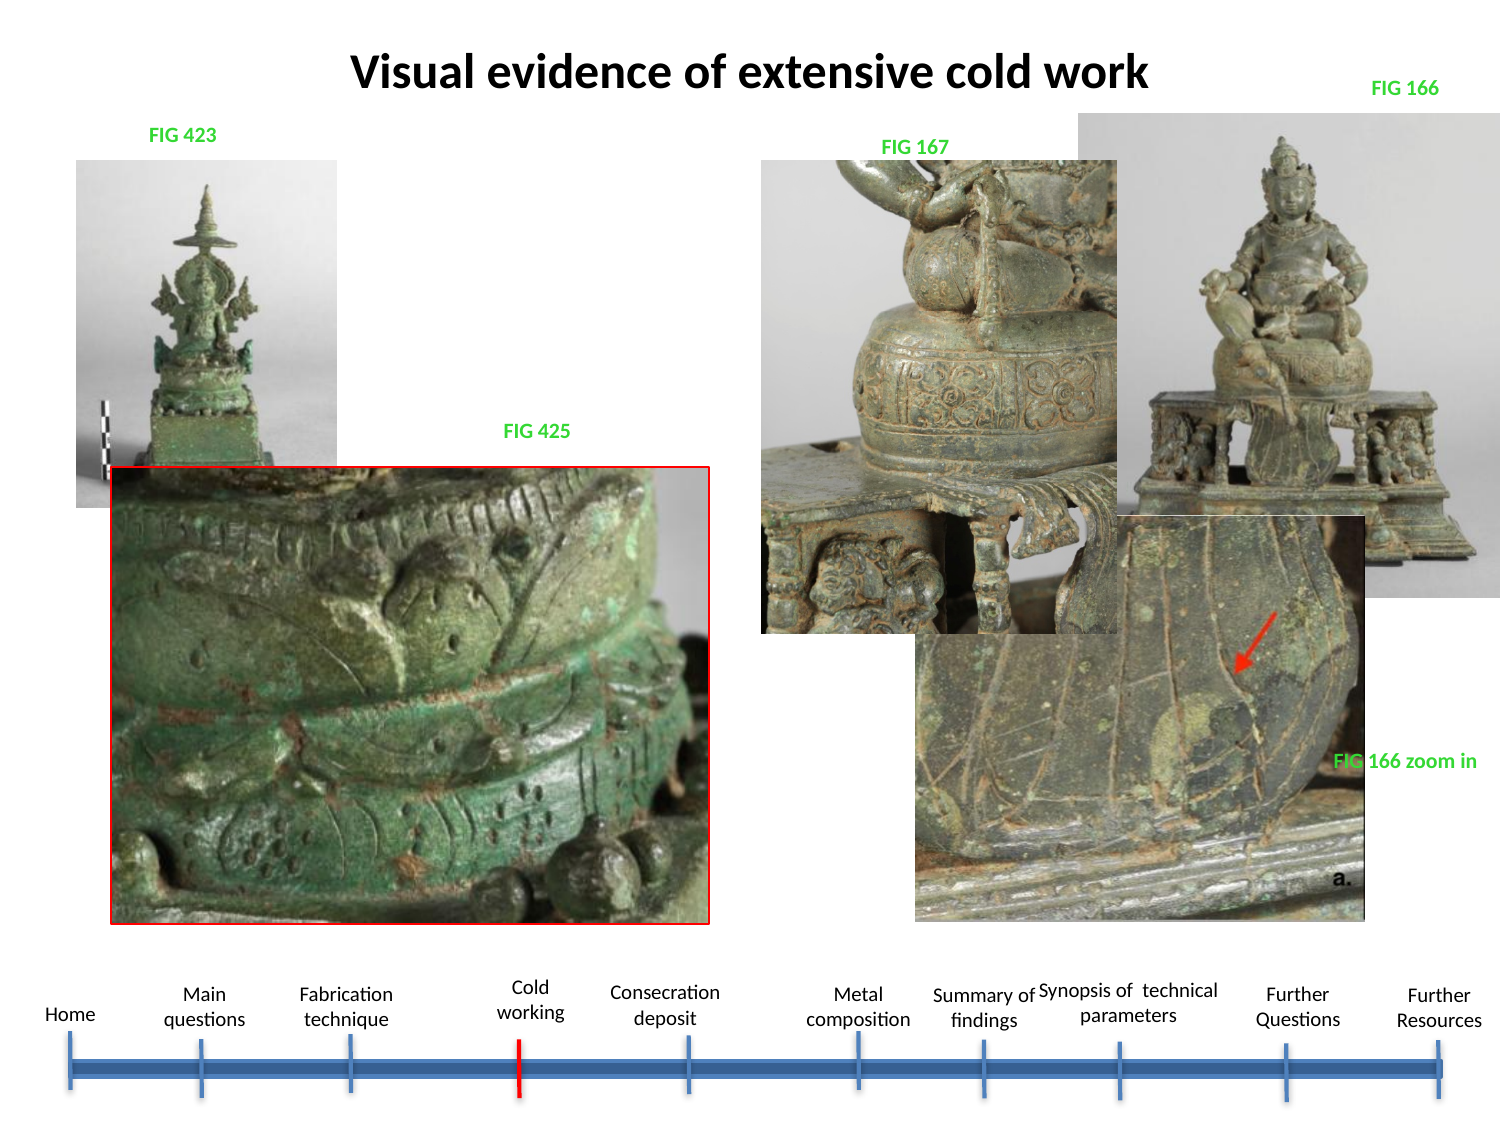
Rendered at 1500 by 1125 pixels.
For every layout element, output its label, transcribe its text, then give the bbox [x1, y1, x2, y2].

text_box [358, 1059, 512, 1079]
text_box Metal composition [782, 973, 883, 1039]
picture [76, 160, 708, 923]
text_box [1127, 1059, 1279, 1079]
text_box FIG 166 [1310, 66, 1500, 108]
text_box Further Resources [1363, 974, 1500, 1039]
text_box [991, 1059, 1113, 1079]
text_box [695, 1059, 851, 1079]
text_box Further Questions [1222, 972, 1374, 1038]
text_box Main questions [129, 973, 270, 1039]
picture [761, 113, 1500, 922]
text_box [866, 1059, 977, 1079]
text_box [1294, 1059, 1431, 1079]
text_box FIG 167 [820, 125, 1010, 159]
text_box Consecration deposit [563, 971, 768, 1037]
text_box FIG 166 zoom in [1369, 739, 1500, 781]
text_box Summary of findings [883, 973, 1086, 1039]
text_box FIG 423 [88, 113, 278, 155]
text_box Cold working [465, 966, 596, 1031]
text_box FIG 425 [442, 408, 632, 450]
text_box Visual evidence of extensive cold work [0, 30, 1500, 150]
text_box [527, 1059, 681, 1079]
text_box Synopsis of technical parameters [1017, 969, 1240, 1035]
text_box Fabrication technique [270, 973, 422, 1039]
text_box Home [0, 993, 129, 1034]
text_box [208, 1059, 343, 1079]
text_box [77, 1059, 194, 1079]
